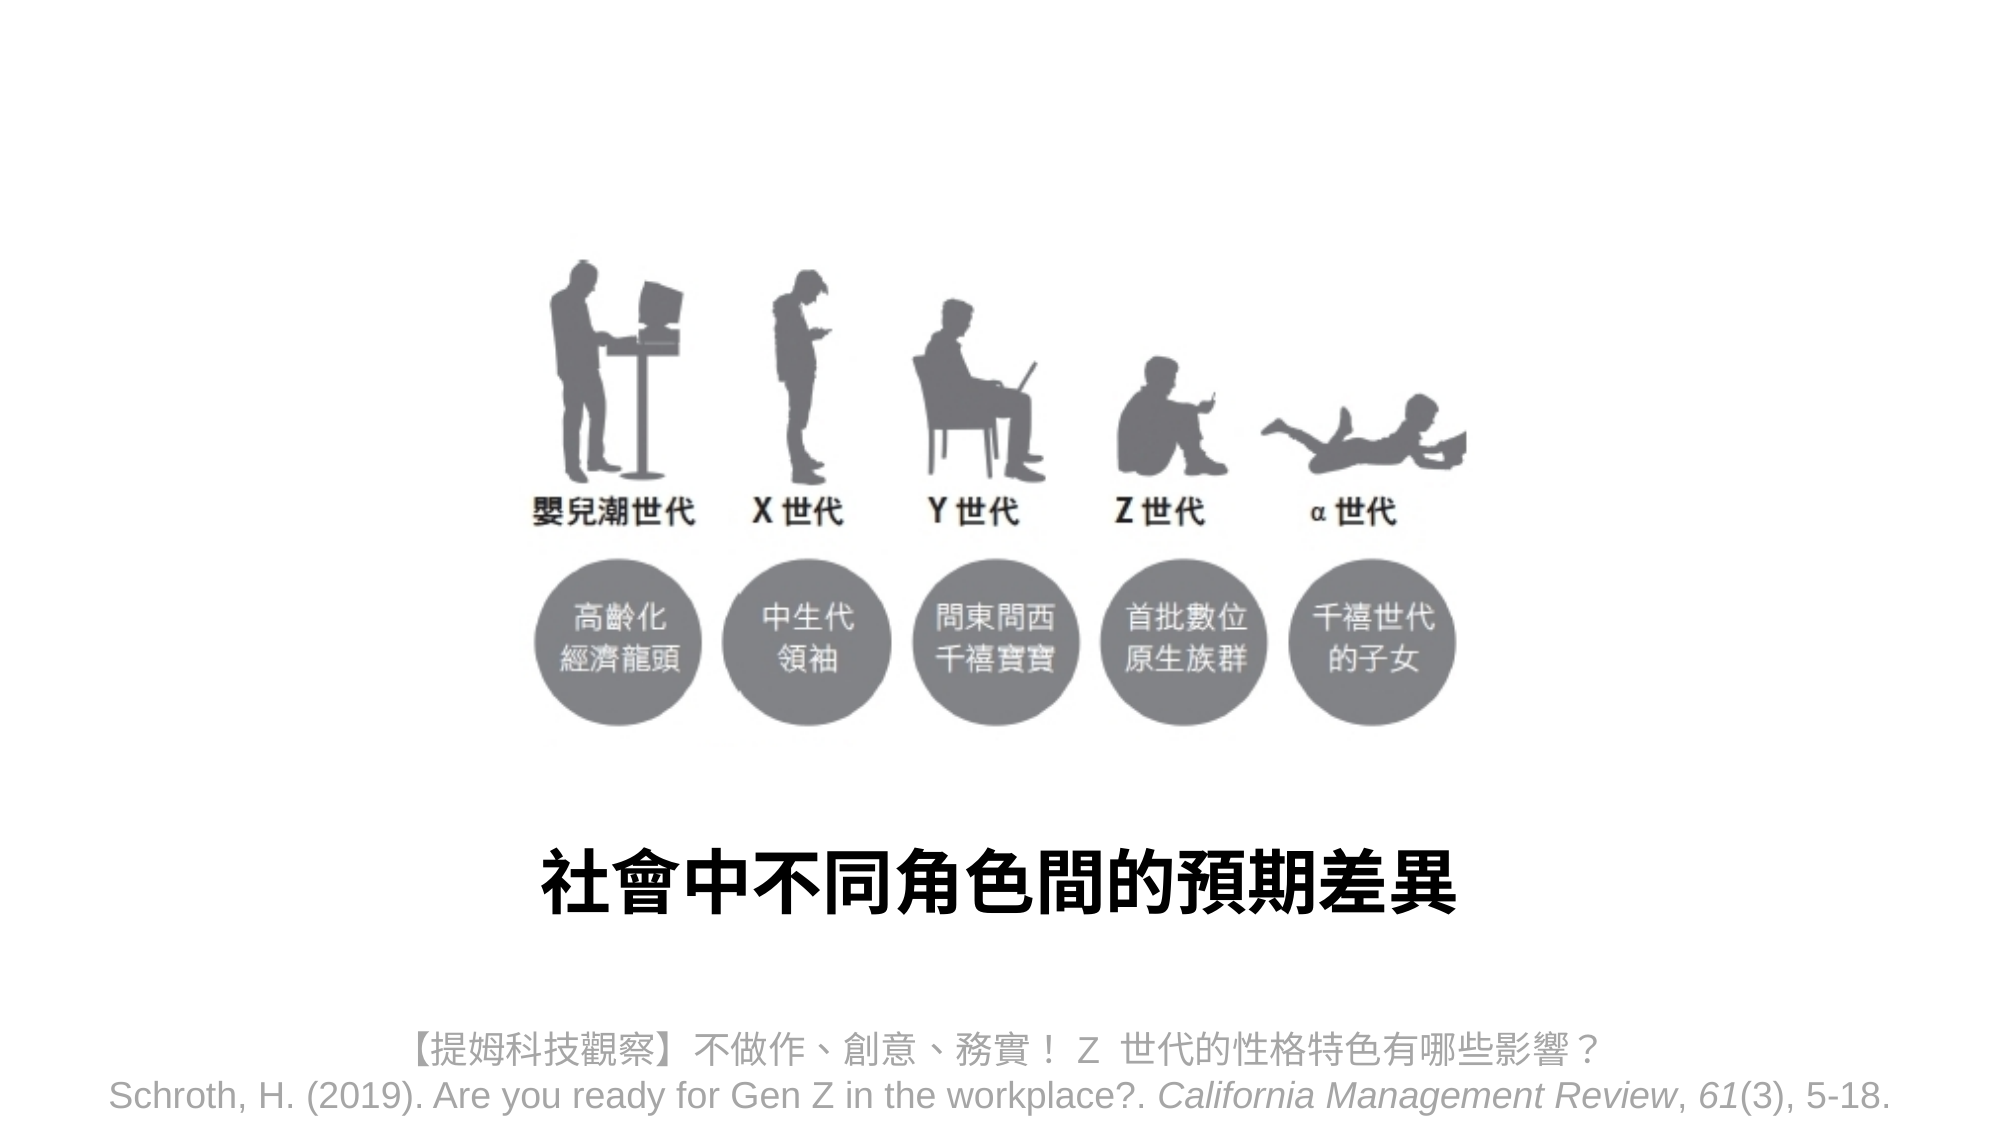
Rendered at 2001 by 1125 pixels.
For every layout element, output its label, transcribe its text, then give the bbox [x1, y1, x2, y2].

text_box 社會中不同角色間的預期差異 [519, 814, 1481, 1015]
text_box 【提姆科技觀察】不做作、創意、務實！Z 世代的性格特色有哪些影響？ Schroth, H. (2019). Are you ready for Gen Z in the workplace?. California Management Review, 61(3), 5-18. [0, 1018, 2000, 1124]
picture [519, 232, 1481, 747]
